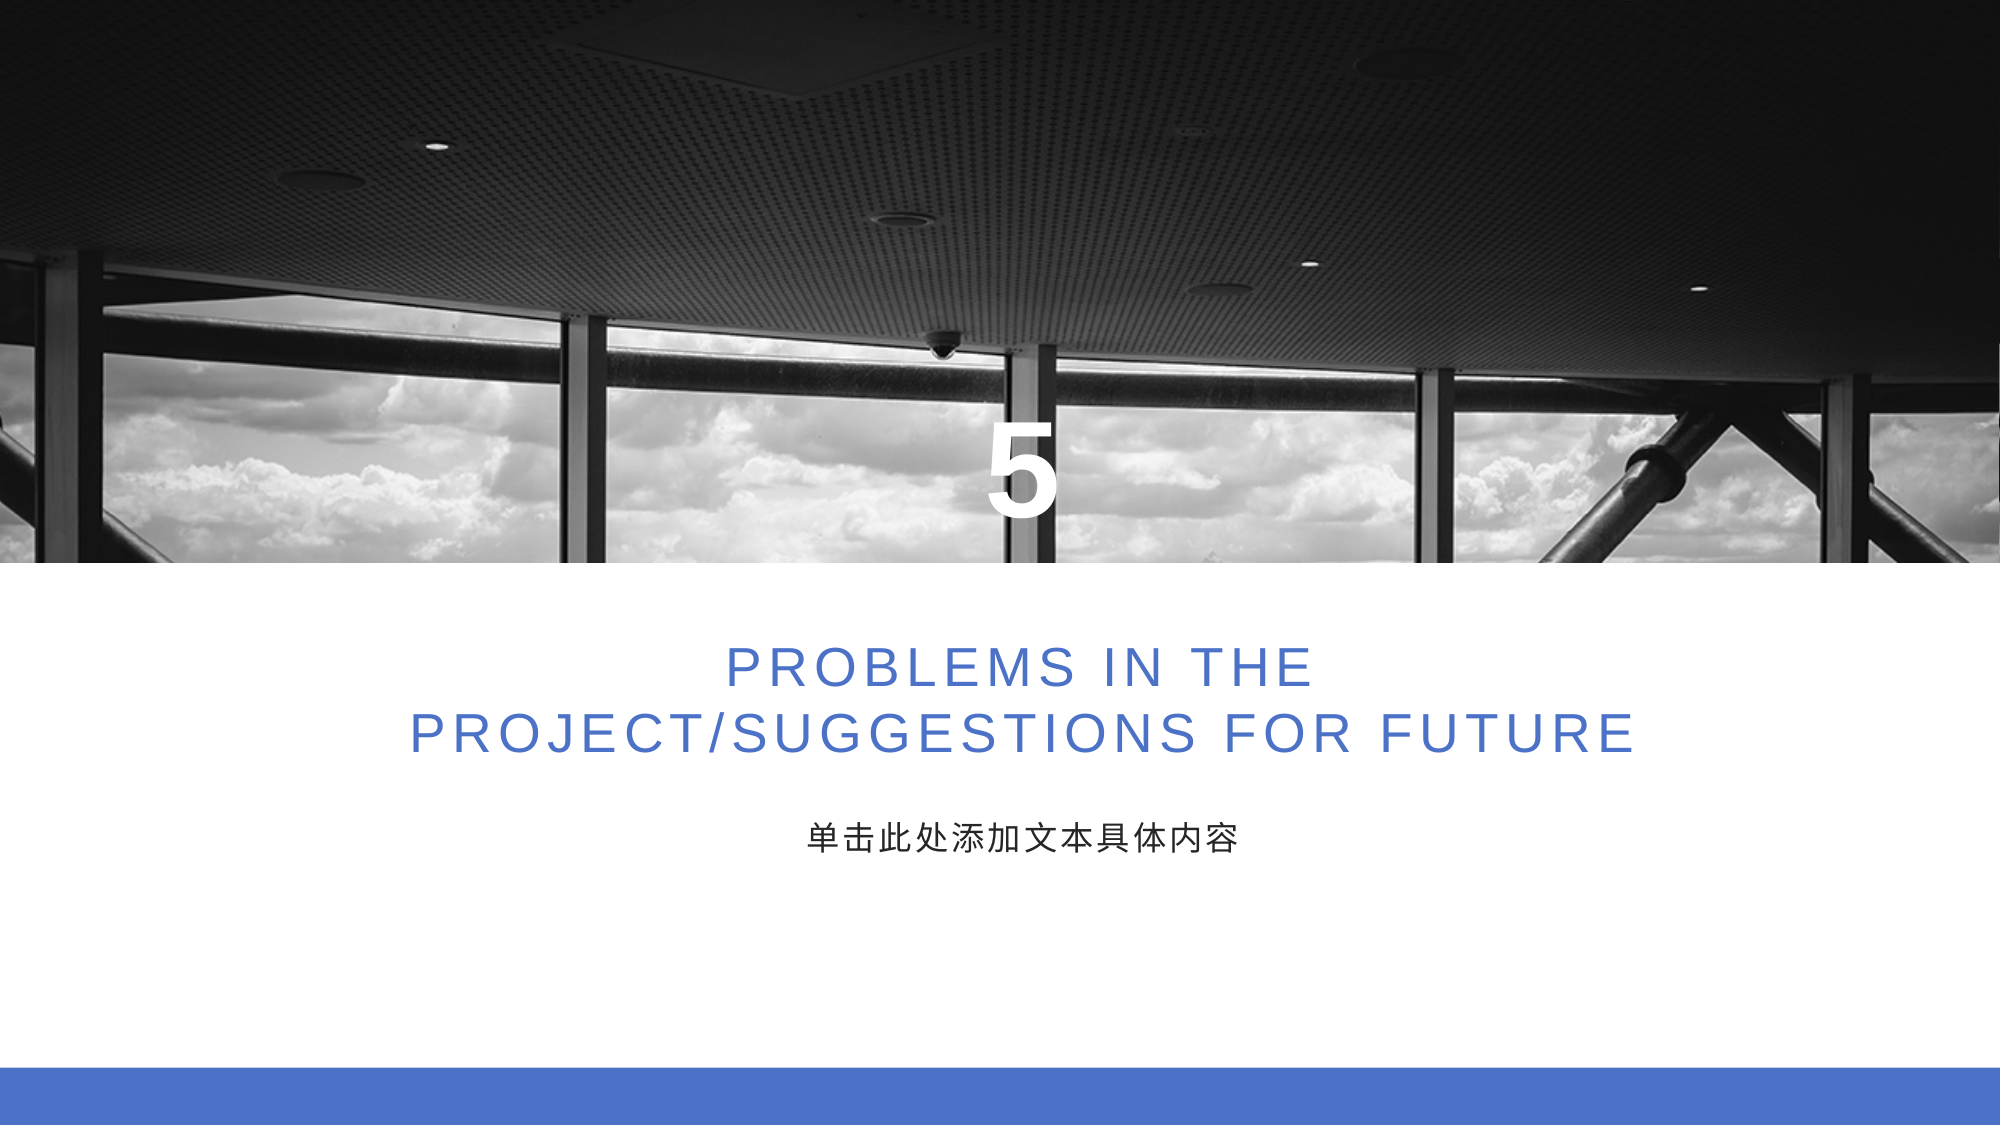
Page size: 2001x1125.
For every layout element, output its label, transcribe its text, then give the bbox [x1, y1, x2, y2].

text_box 5 [407, 372, 1639, 597]
title PROBLEMS IN THE PROJECT/SUGGESTIONS FOR FUTURE [314, 623, 1732, 773]
picture [0, 0, 2000, 563]
list 单击此处添加文本具体内容 [387, 797, 1658, 1017]
text_box [0, 1067, 2000, 1125]
